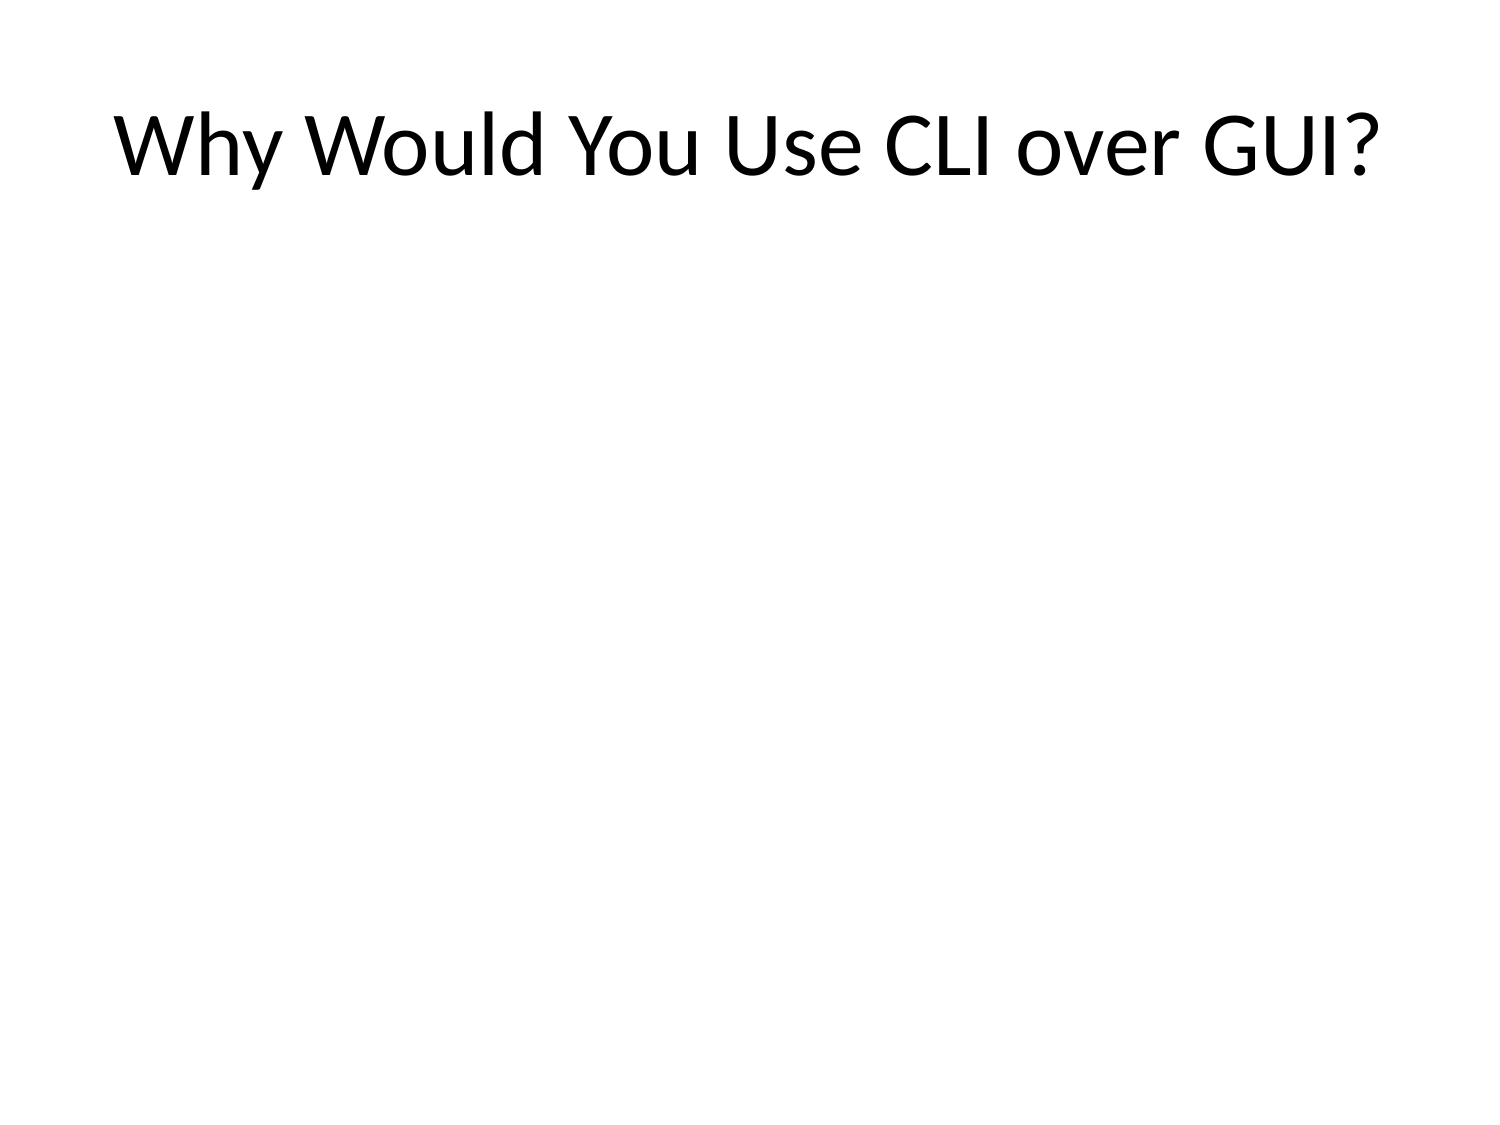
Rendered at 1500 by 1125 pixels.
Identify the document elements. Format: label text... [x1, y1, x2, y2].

title Why Would You Use CLI over GUI? [75, 45, 1425, 233]
